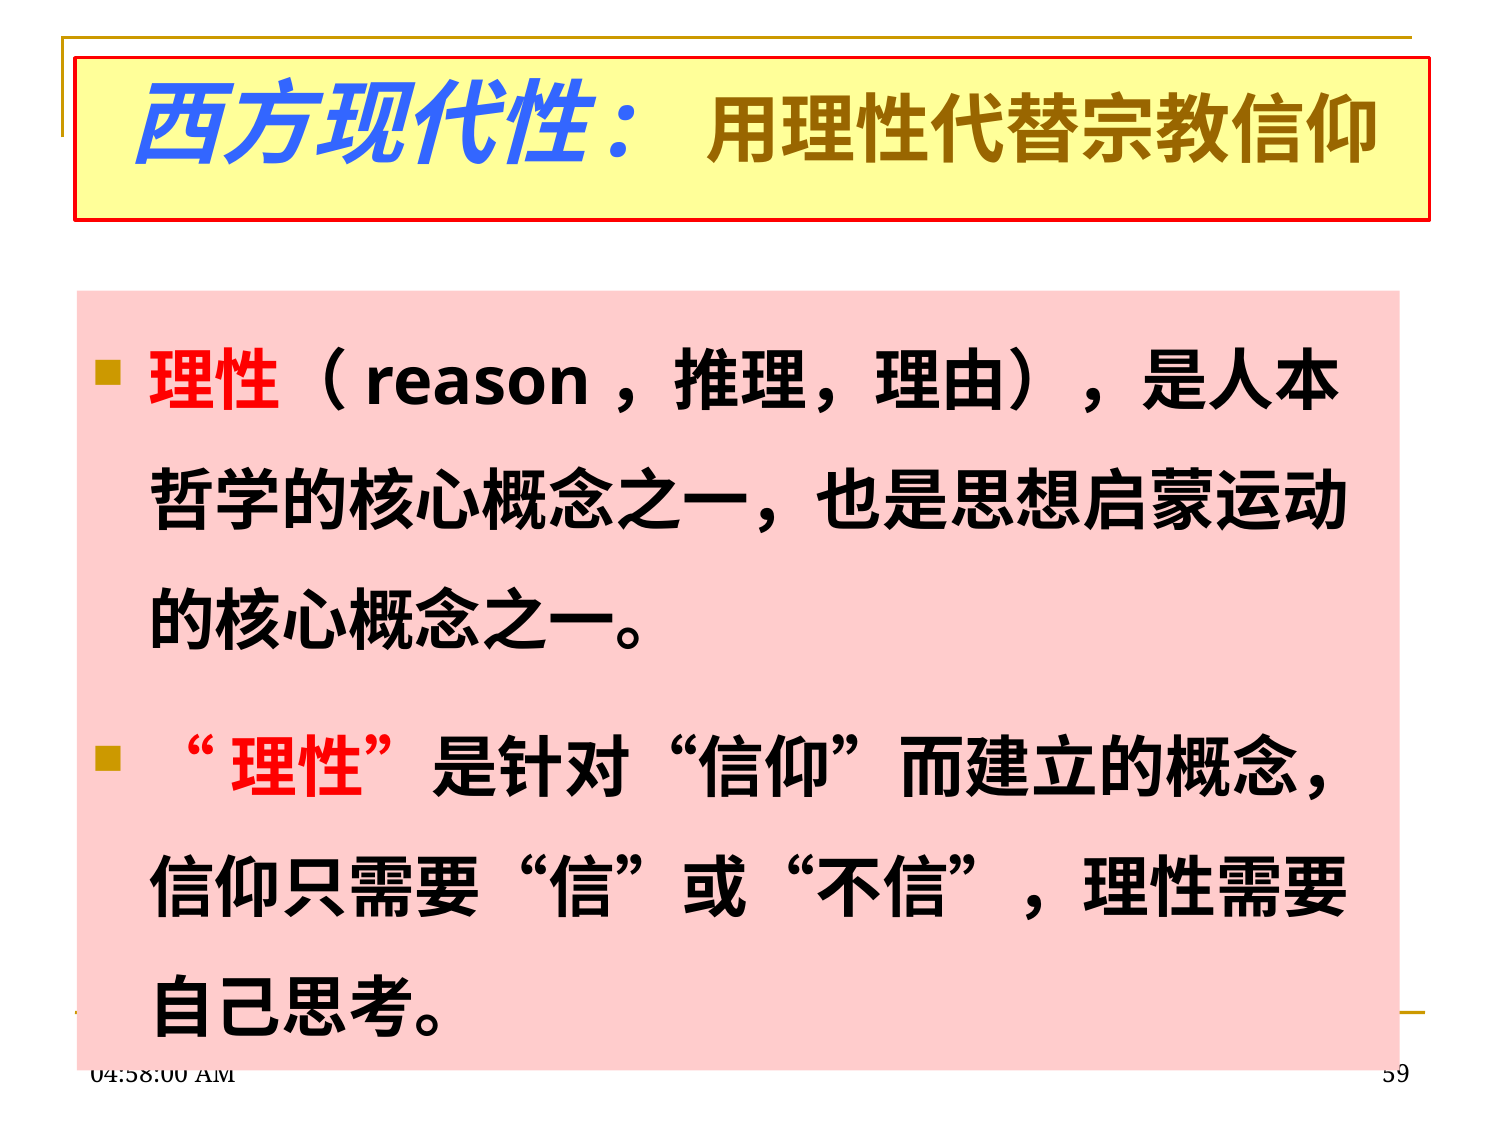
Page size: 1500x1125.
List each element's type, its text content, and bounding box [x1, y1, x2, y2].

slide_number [74, 1023, 426, 1100]
list 理性（reason，推理，理由），是人本哲学的核心概念之一，也是思想启蒙运动的核心概念之一。 “理性”是针对“信仰”而建立的概念，信仰只需要“信”或“不信”，理性需要自己思考。 [76, 290, 1400, 1071]
title 西方现代性: 用理性代替宗教信仰 [74, 57, 1430, 221]
slide_number 59 [1074, 1023, 1426, 1100]
